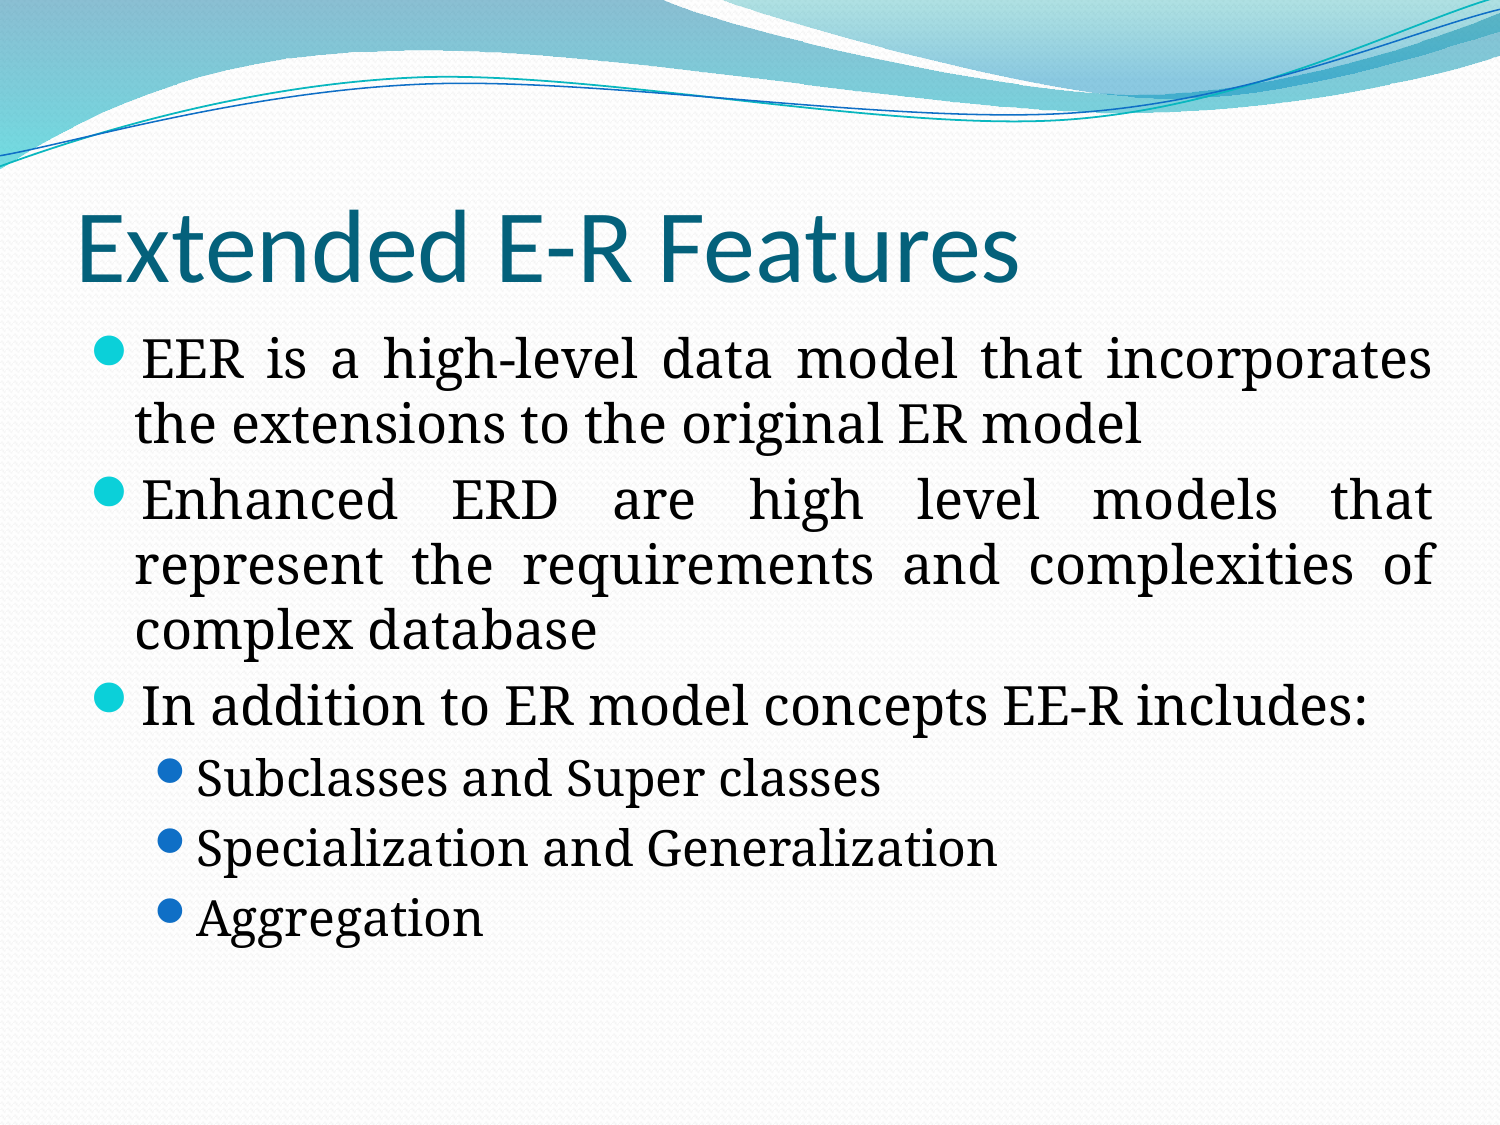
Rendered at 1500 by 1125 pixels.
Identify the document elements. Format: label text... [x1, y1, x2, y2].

list EER is a high-level data model that incorporates the extensions to the original ER model Enhanced ERD are high level models that represent the requirements and complexities of complex database In addition to ER model concepts EE-R includes: Subclasses and Super classes Specialization and Generalization Aggregation [75, 317, 1450, 1038]
title Extended E-R Features [75, 115, 1425, 303]
